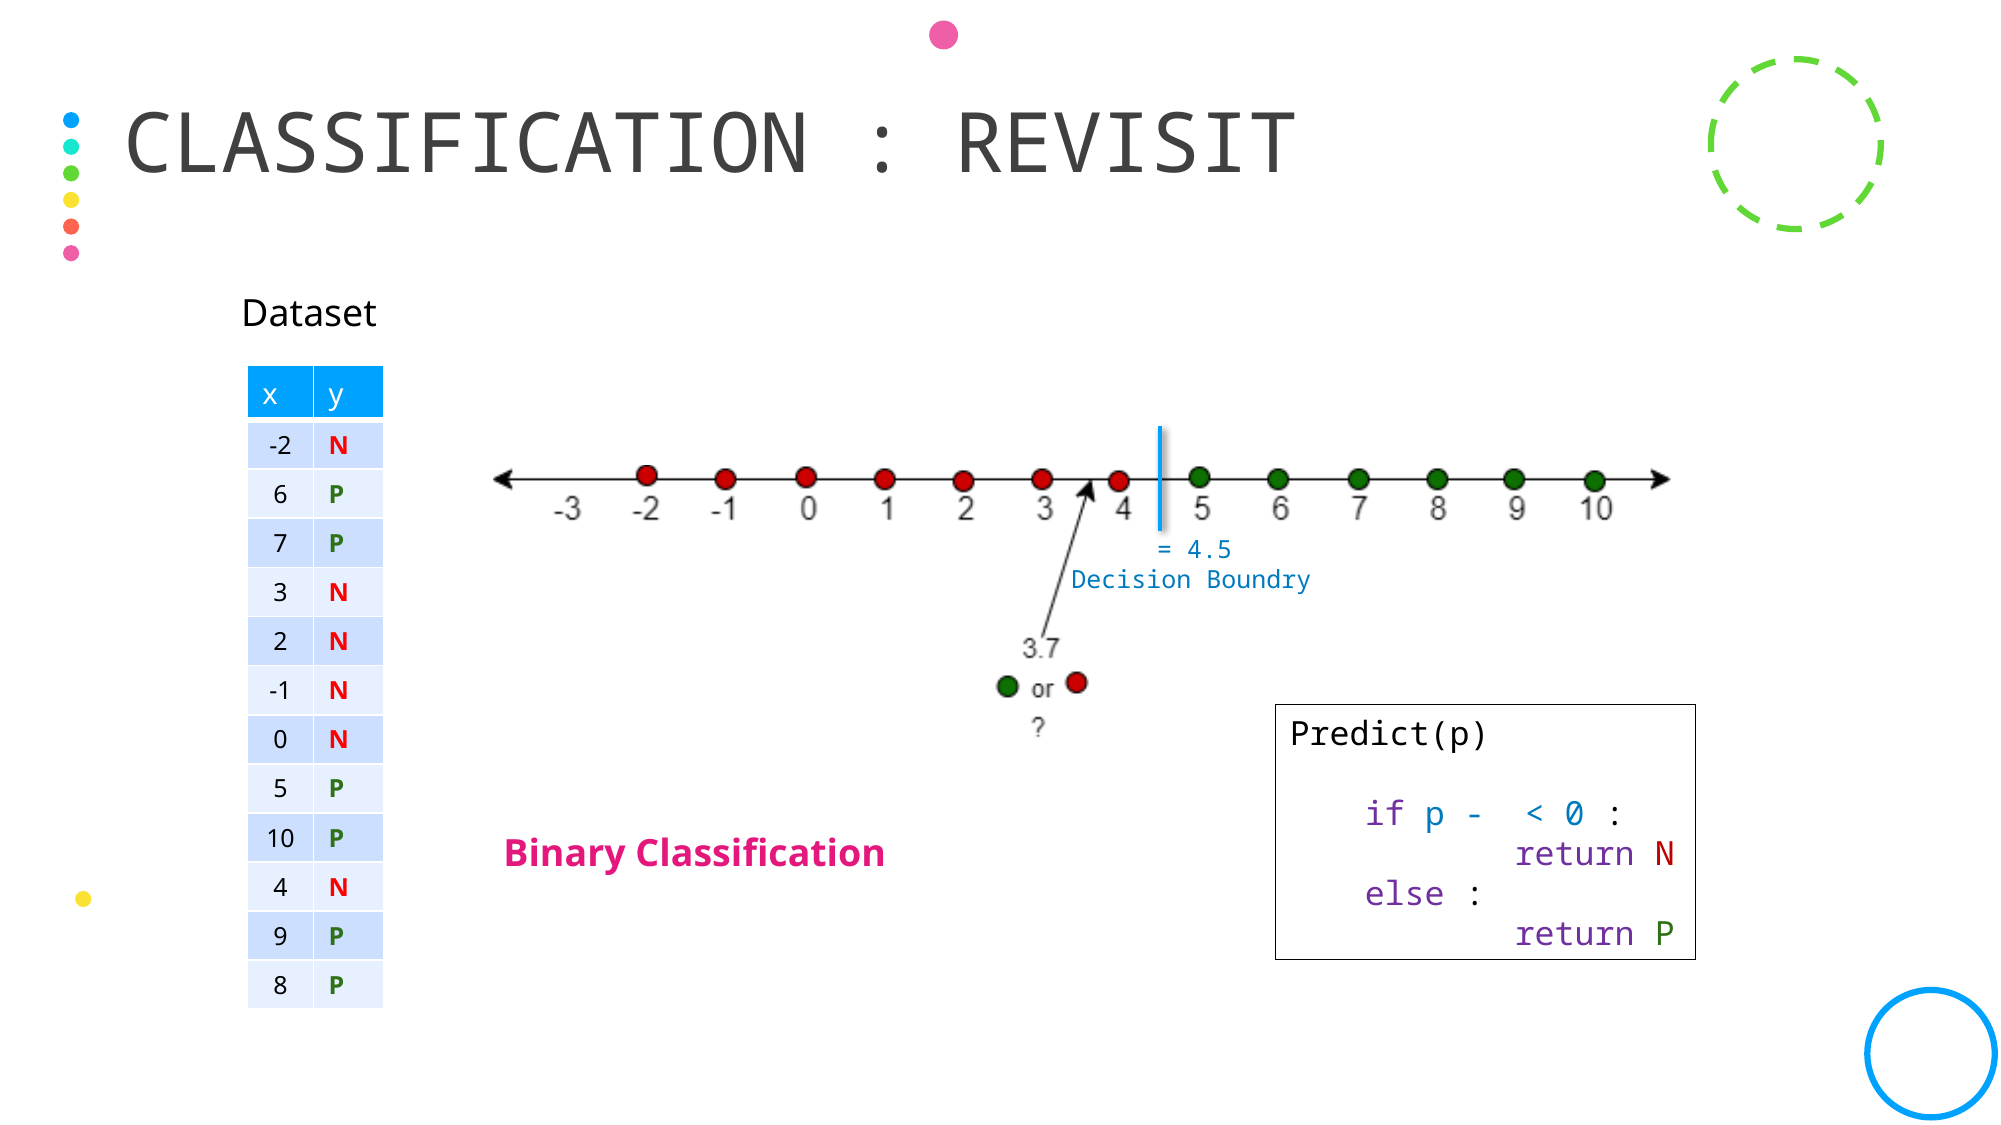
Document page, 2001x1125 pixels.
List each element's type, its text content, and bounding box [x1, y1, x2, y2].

text_box Binary Classification [488, 821, 949, 882]
table_cell 10 [248, 814, 313, 861]
table_header x [248, 366, 313, 417]
table_cell N [314, 716, 383, 763]
table_cell N [314, 568, 383, 616]
title Classification : ReVISIT [123, 33, 1774, 258]
table_cell P [314, 961, 383, 1008]
table_cell -2 [248, 423, 313, 468]
table_cell 6 [248, 470, 313, 517]
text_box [1015, 425, 1367, 603]
table_header y [314, 366, 383, 417]
picture [493, 465, 1673, 757]
table_cell N [314, 423, 383, 468]
table_cell P [314, 912, 383, 959]
table_cell 3 [248, 568, 313, 616]
table_cell N [314, 666, 383, 714]
table_cell P [314, 470, 383, 517]
table_cell 9 [248, 912, 313, 959]
table_cell P [314, 519, 383, 567]
table_cell 5 [248, 765, 313, 812]
table_cell 0 [248, 716, 313, 763]
table_cell P [314, 814, 383, 861]
table_cell N [314, 863, 383, 910]
table_cell N [314, 617, 383, 665]
table_cell 4 [248, 863, 313, 910]
table_cell 2 [248, 617, 313, 665]
text_box Dataset [226, 281, 405, 341]
table_cell 7 [248, 519, 313, 567]
table_cell 8 [248, 961, 313, 1008]
table_cell -1 [248, 666, 313, 714]
table_cell P [314, 765, 383, 812]
